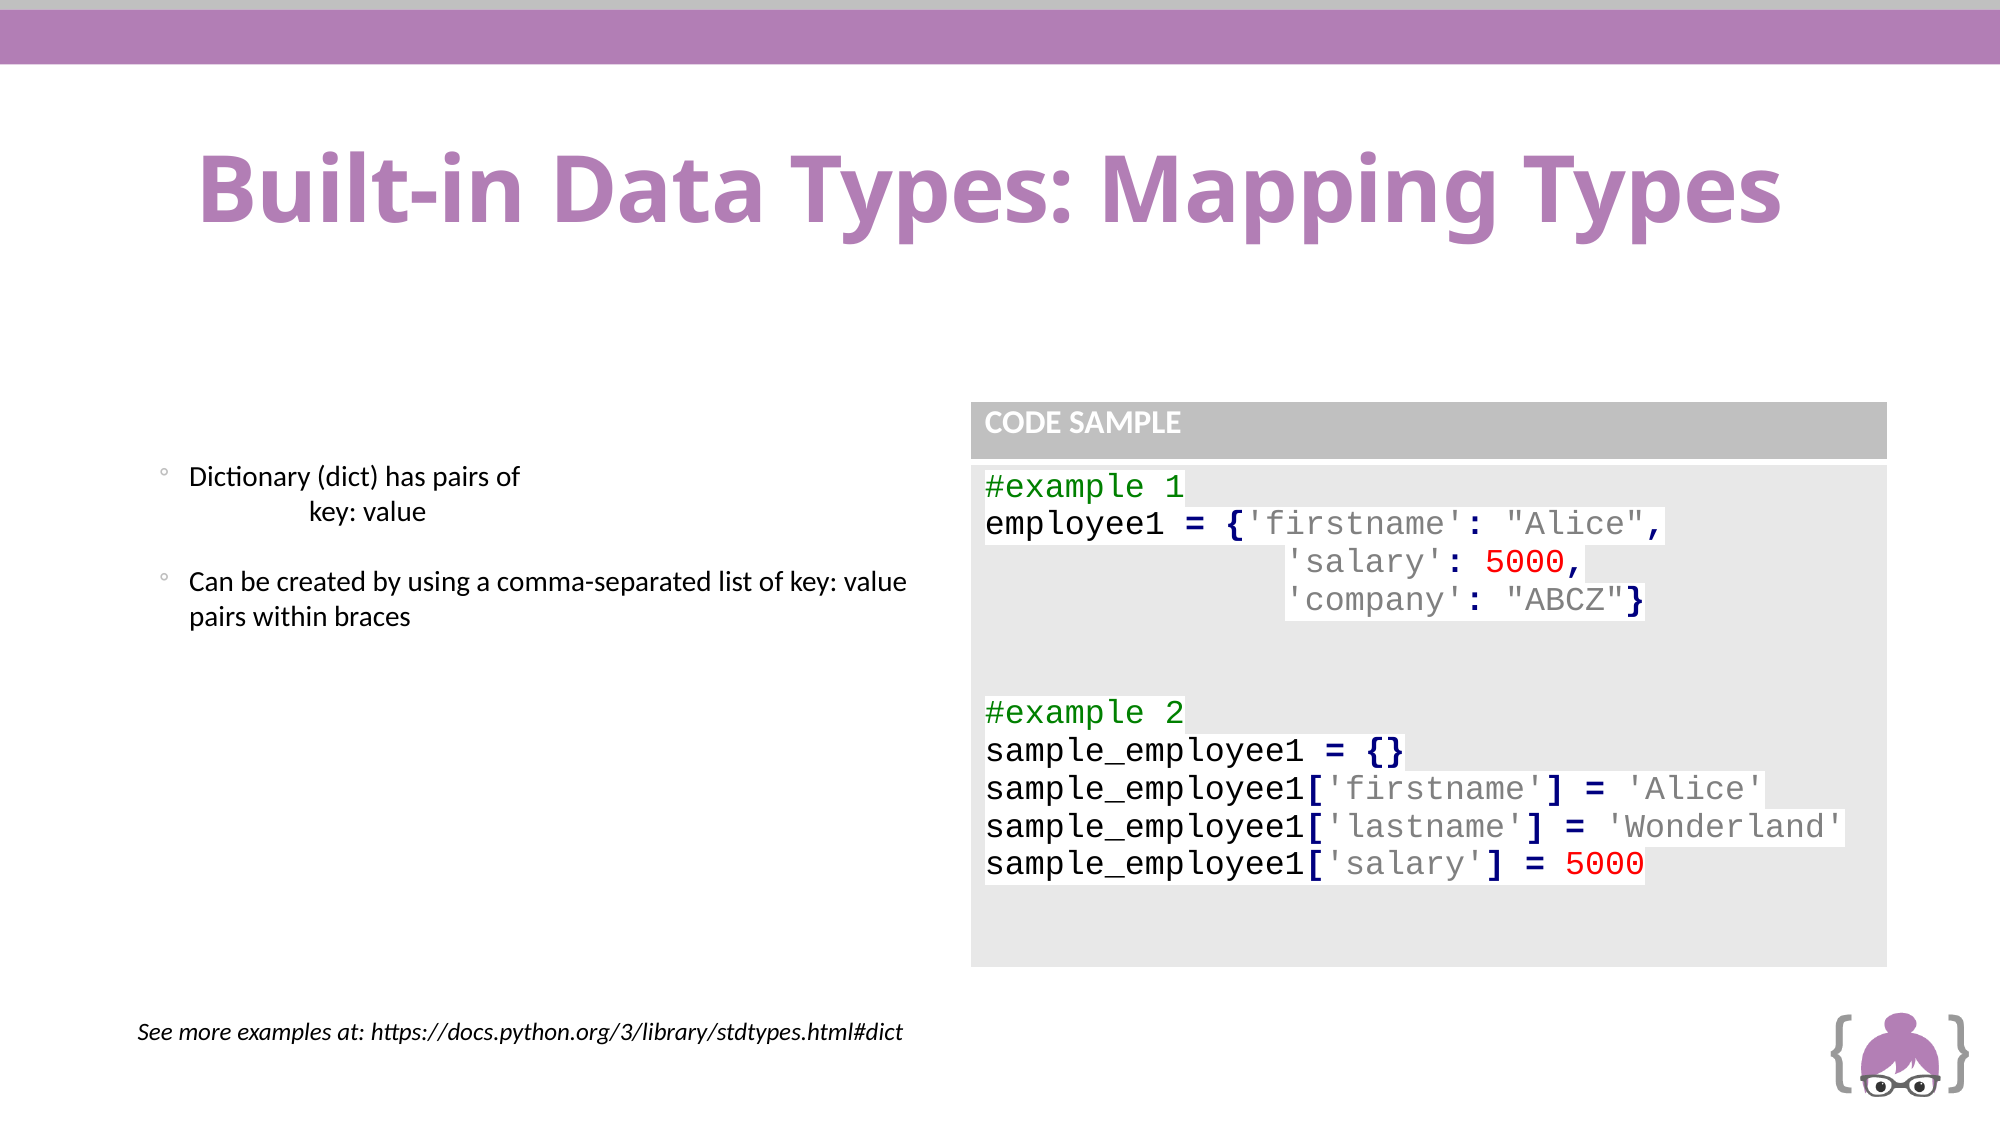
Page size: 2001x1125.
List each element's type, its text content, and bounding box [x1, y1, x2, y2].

picture [1830, 1012, 1969, 1098]
title Built-in Data Types: Mapping Types [180, 116, 1830, 250]
table_cell #example 1 employee1 = {'firstname': "Alice", 'salary': 5000, 'company': "ABCZ"} #example 2 sample_employee1 = {} sample_employee1['firstname'] = 'Alice' sample_employee1['lastname'] = 'Wonderland' sample_employee1['salary'] = 5000 [971, 465, 1887, 967]
table_header CODE SAMPLE [971, 402, 1887, 459]
text_box See more examples at: https://docs.python.org/3/library/stdtypes.html#dict [122, 1007, 920, 1053]
list Dictionary (dict) has pairs of key: value Can be created by using a comma-separated list of key: value pairs within braces [126, 449, 917, 832]
